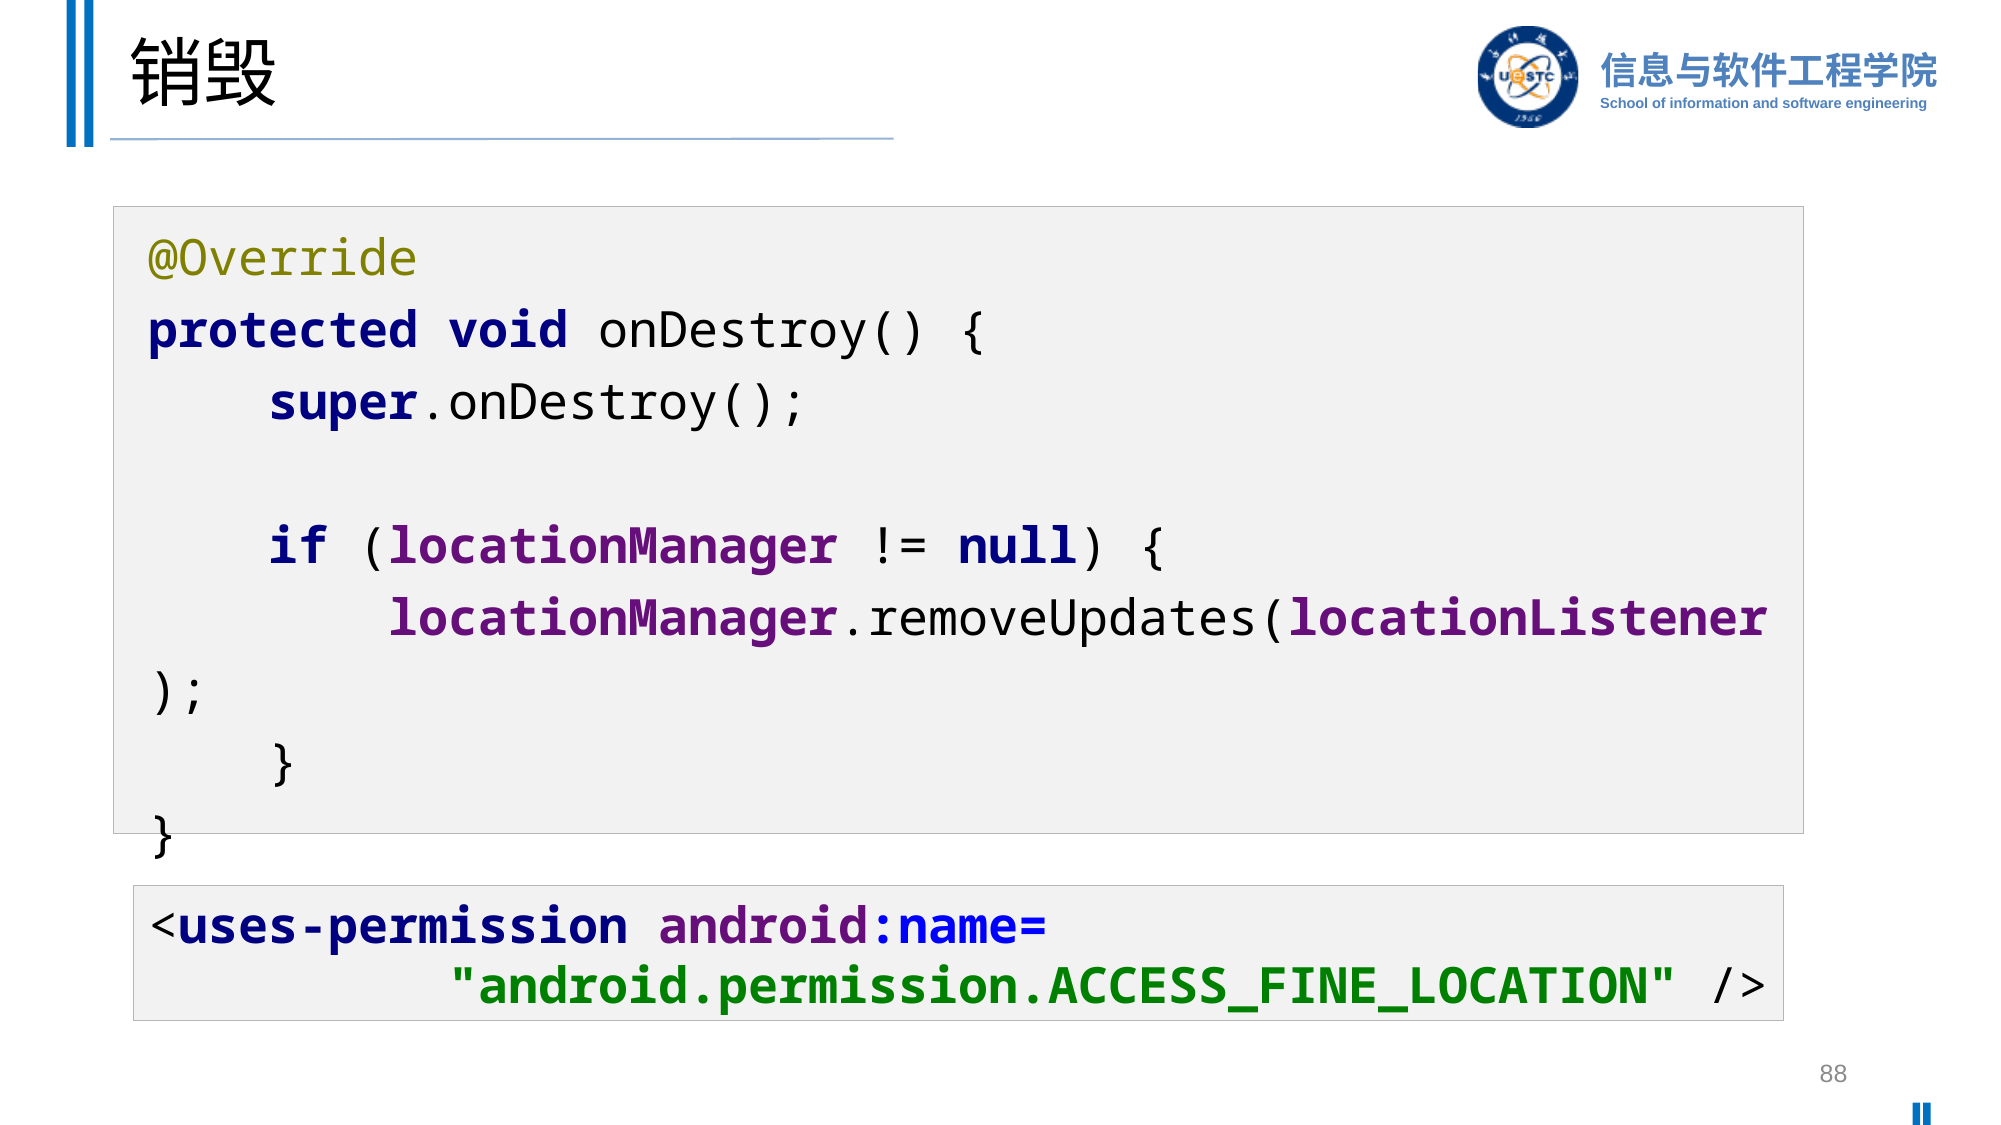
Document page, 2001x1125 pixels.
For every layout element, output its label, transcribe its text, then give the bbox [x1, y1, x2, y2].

title 销毁 [113, 10, 1839, 143]
slide_number 88 [1412, 1042, 1863, 1103]
text_box @Override protected void onDestroy() { super.onDestroy(); if (locationManager != null) { locationManager.removeUpdates(locationListener); } } [113, 206, 1804, 834]
text_box <uses-permission android:name= "android.permission.ACCESS_FINE_LOCATION" /> [133, 885, 1784, 1021]
